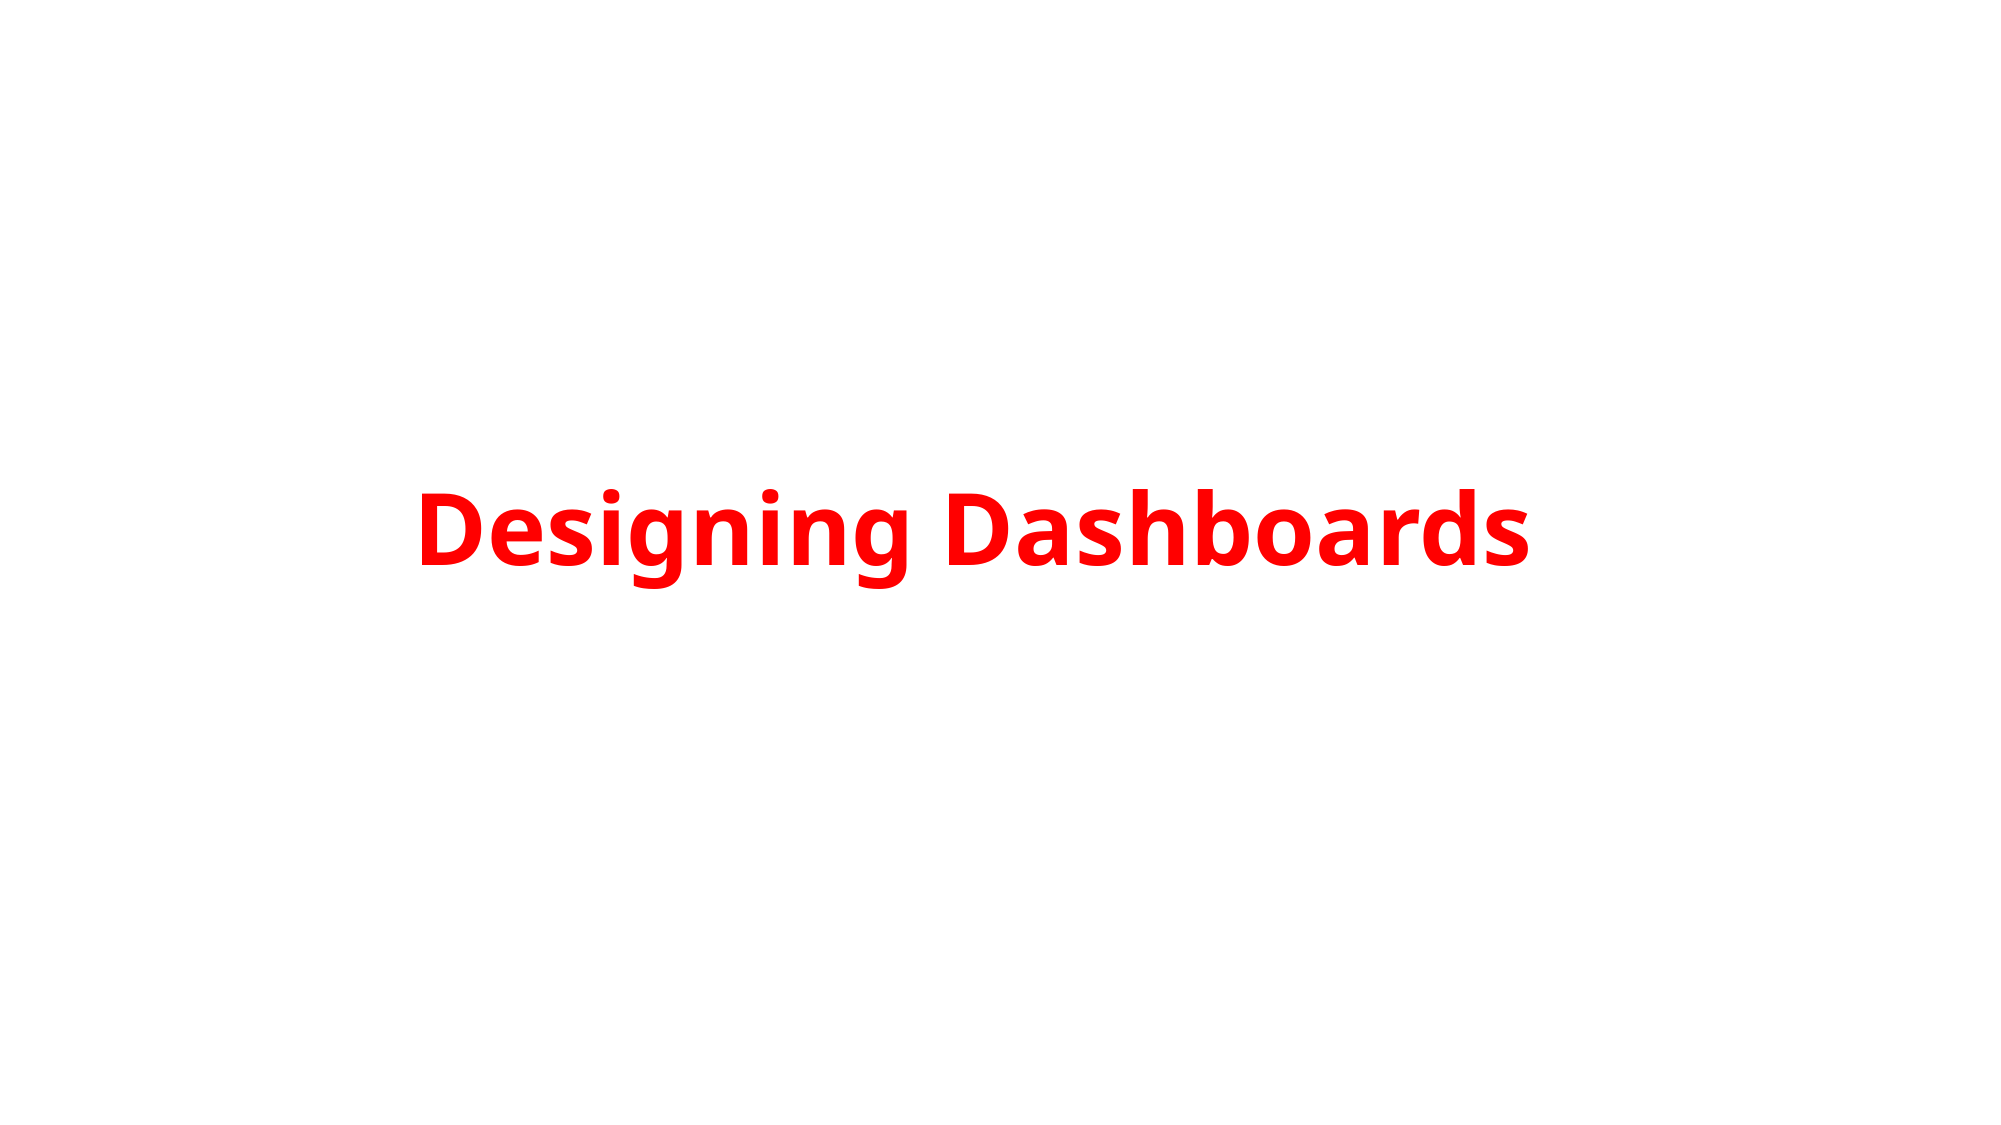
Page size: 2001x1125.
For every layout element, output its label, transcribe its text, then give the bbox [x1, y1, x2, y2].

title Designing Dashboards [0, 292, 1948, 595]
